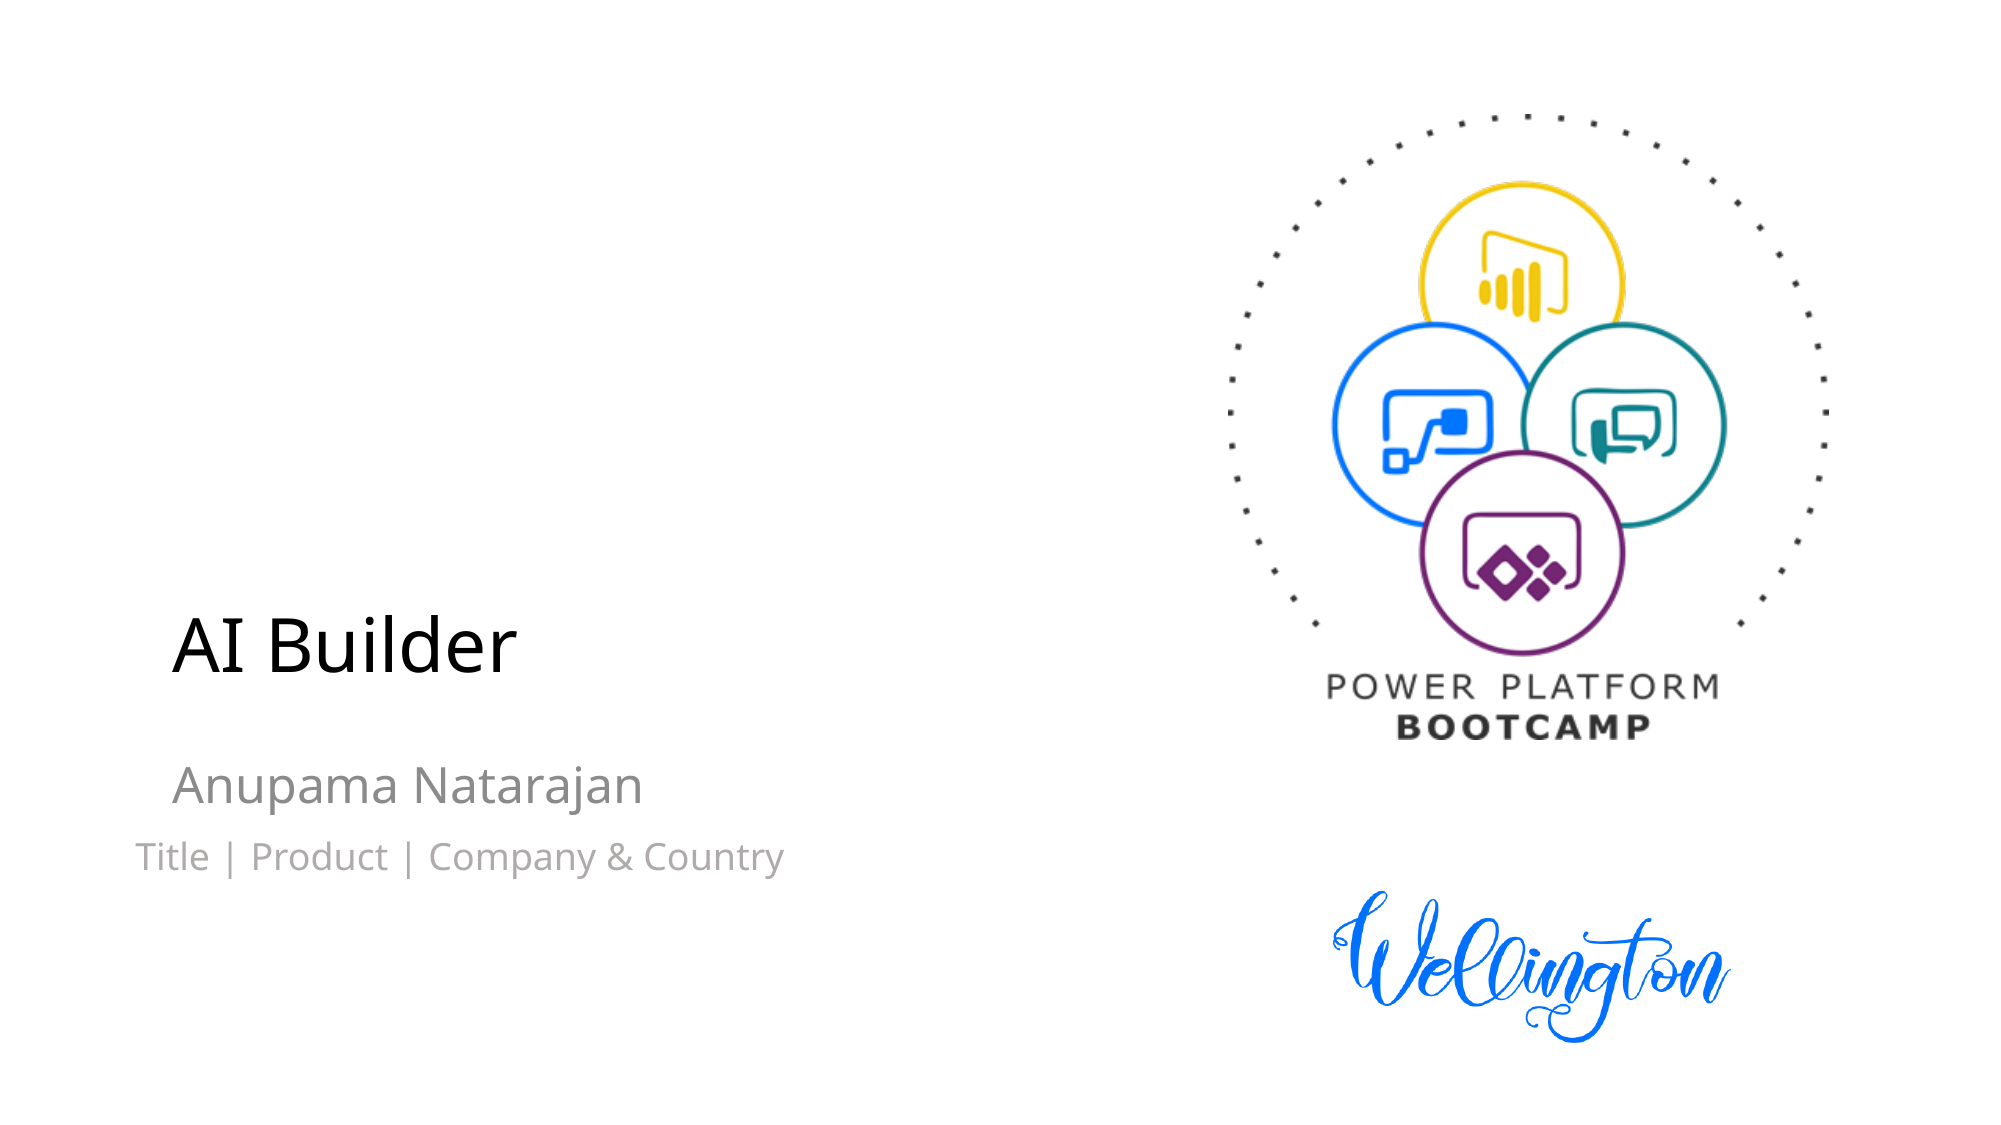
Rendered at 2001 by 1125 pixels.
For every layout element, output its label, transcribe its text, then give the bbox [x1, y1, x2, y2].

text_box Title | Product | Company & Country [120, 825, 800, 886]
title AI Builder [157, 228, 1228, 697]
picture [1228, 114, 1830, 740]
list Anupama Natarajan [157, 752, 1503, 999]
picture [1273, 825, 1785, 1089]
